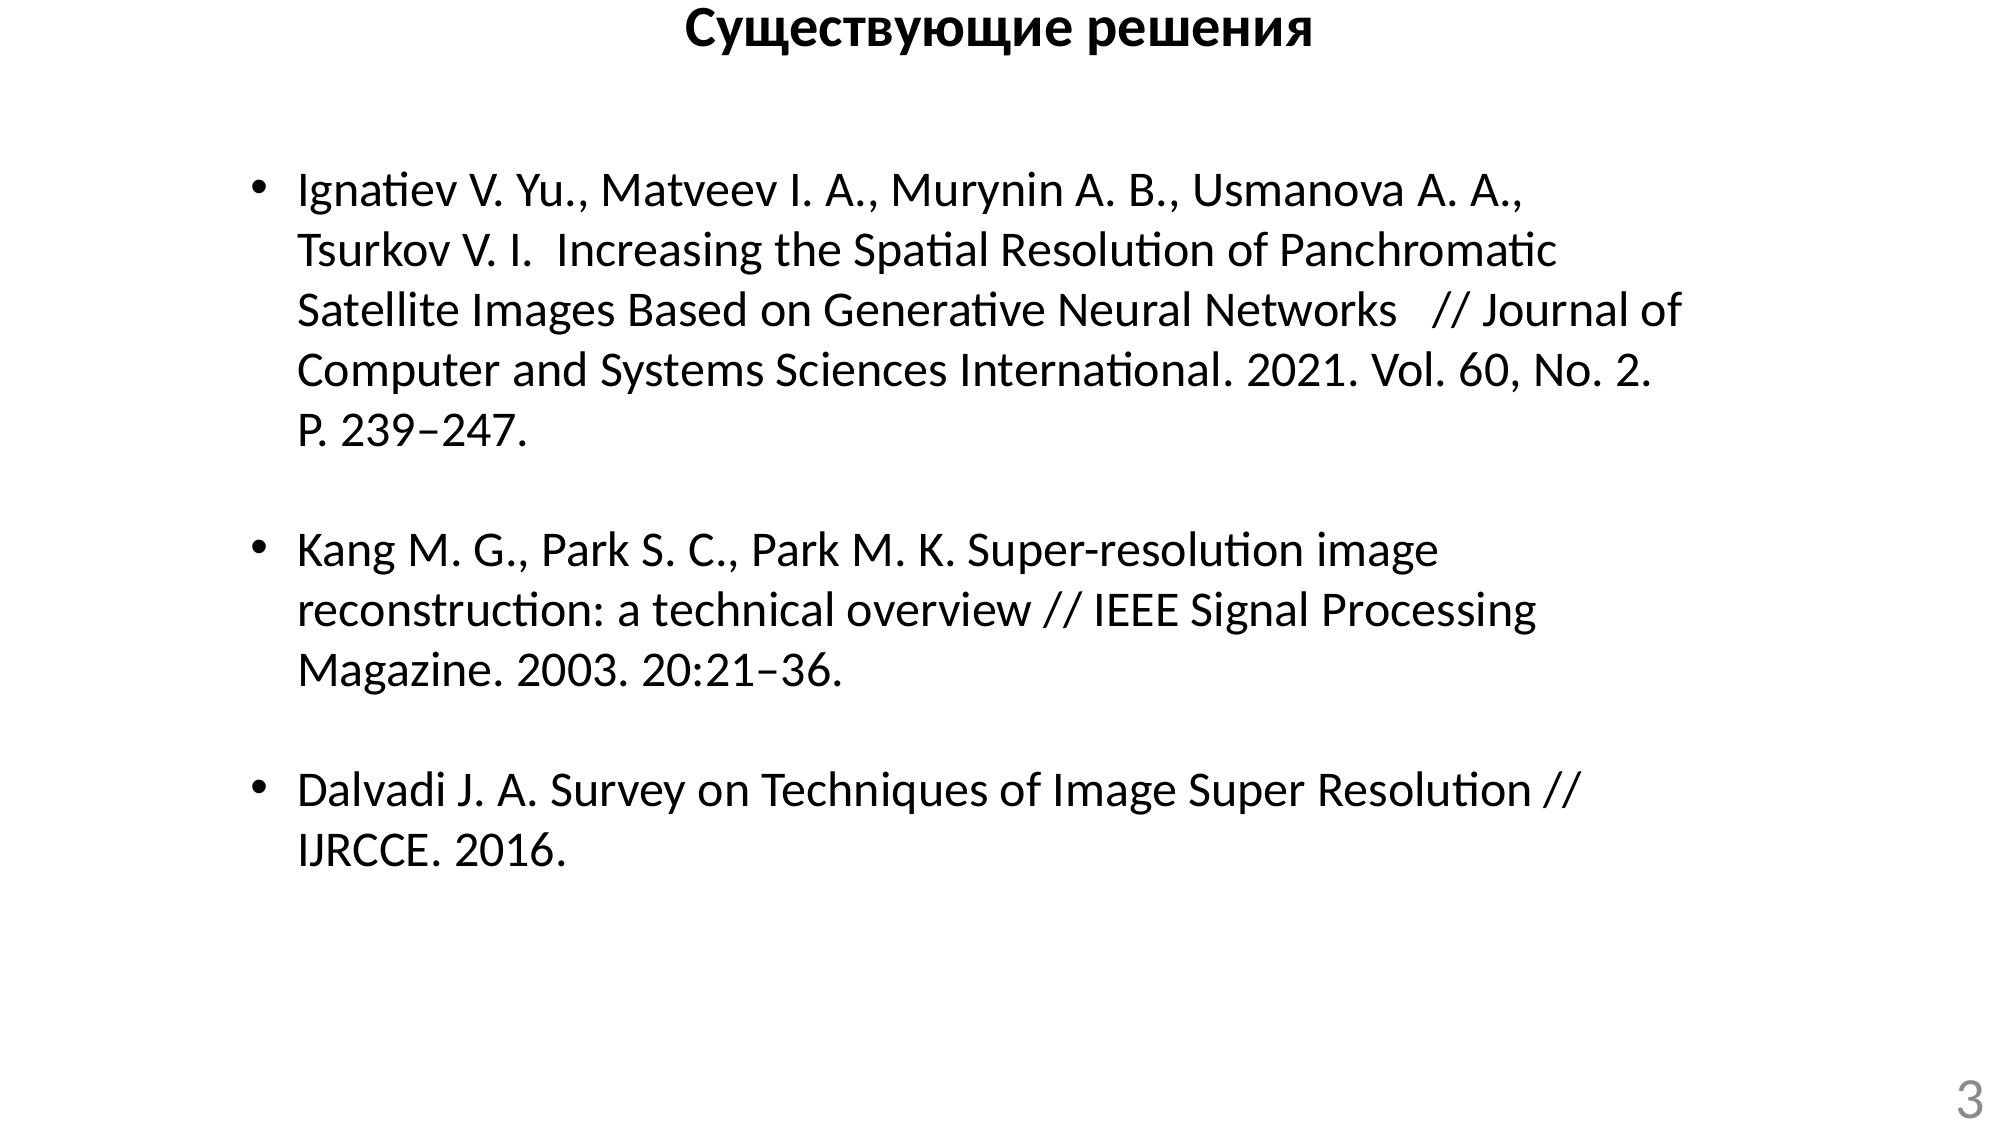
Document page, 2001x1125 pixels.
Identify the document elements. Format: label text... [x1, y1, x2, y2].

text_box Ignatiev V. Yu., Matveev I. A., Murynin A. B., Usmanova A. A., Tsurkov V. I. Increasing the Spatial Resolution of Panchromatic Satellite Images Based on Generative Neural Networks // Journal of Computer and Systems Sciences International. 2021. Vol. 60, No. 2. P. 239–247. Kang M. G., Park S. C., Park M. K. Super-resolution image reconstruction: a technical overview // IEEE Signal Processing Magazine. 2003. 20:21–36. Dalvadi J. A. Survey on Techniques of Image Super Resolution // IJRCCE. 2016. [235, 148, 1727, 929]
slide_number 3 [1550, 1065, 2000, 1125]
title Существующие решения [0, 0, 2000, 56]
